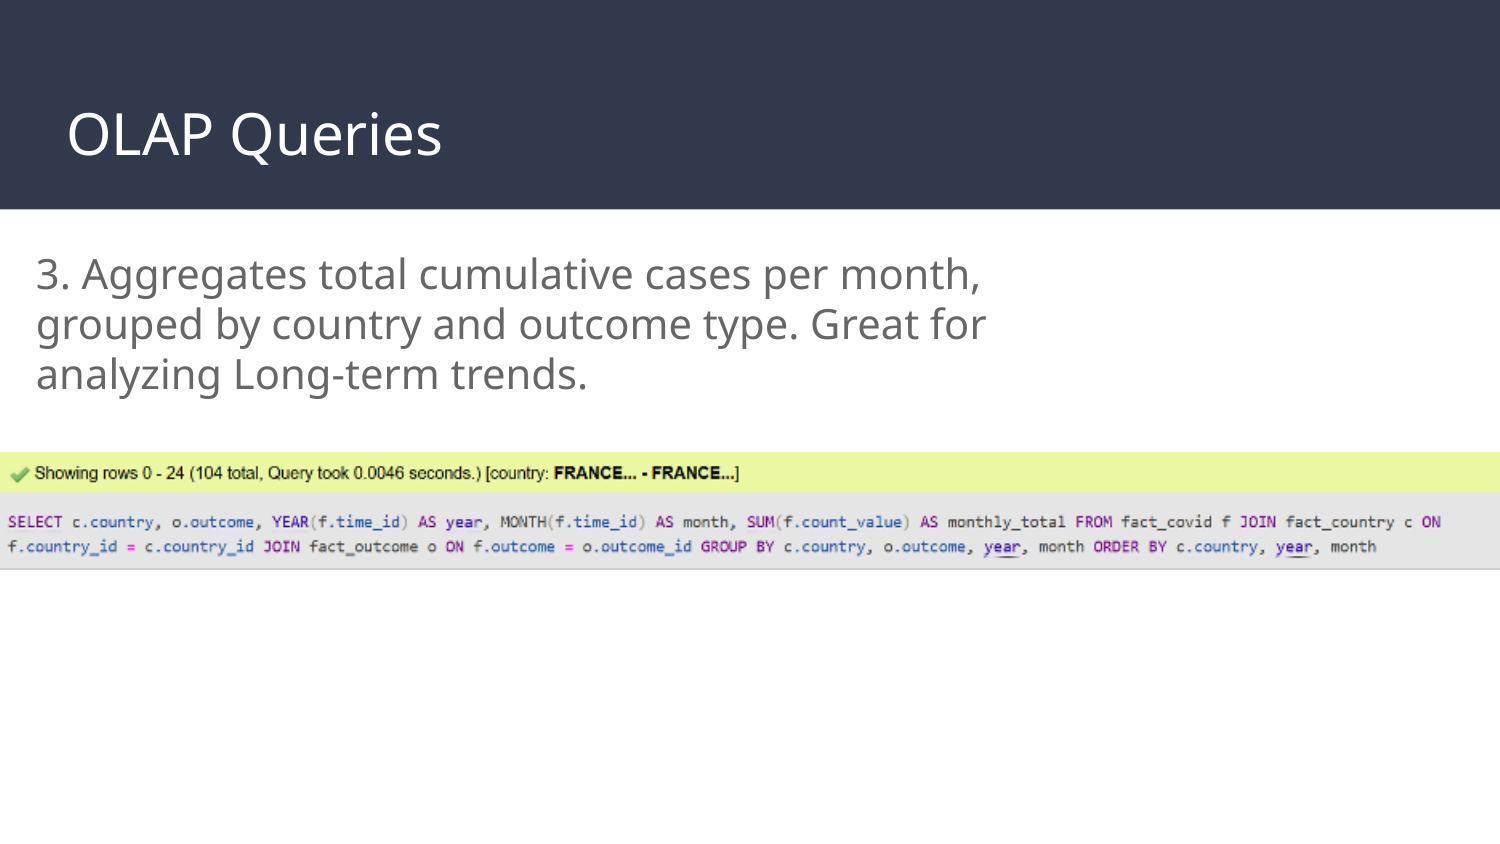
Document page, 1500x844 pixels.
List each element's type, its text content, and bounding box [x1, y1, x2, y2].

picture [0, 451, 1500, 571]
title OLAP Queries [51, 82, 1449, 185]
text_box 3. Aggregates total cumulative cases per month, grouped by country and outcome type. Great for analyzing Long-term trends. [20, 233, 1131, 422]
